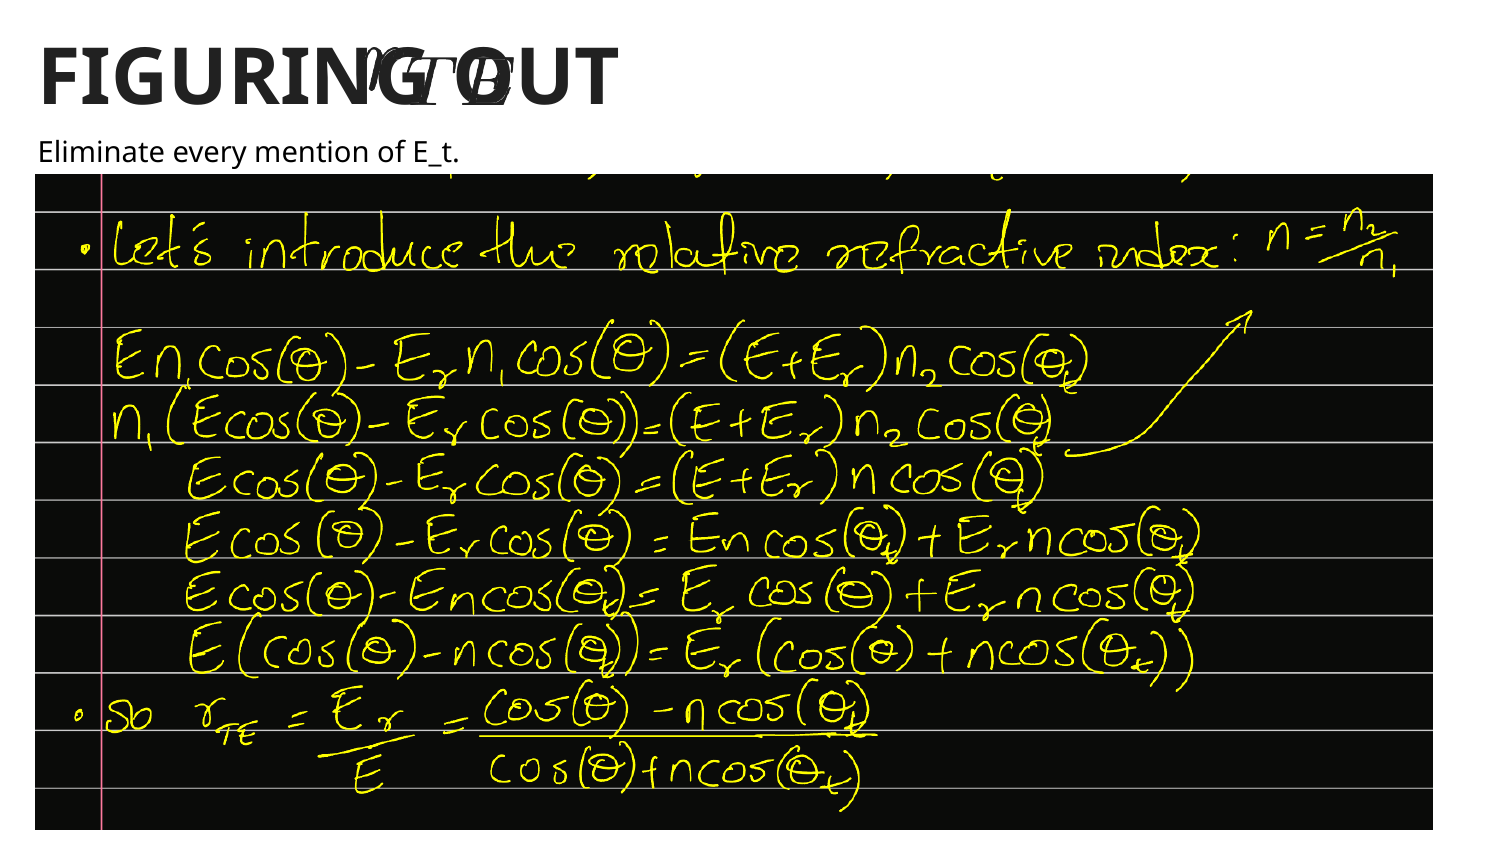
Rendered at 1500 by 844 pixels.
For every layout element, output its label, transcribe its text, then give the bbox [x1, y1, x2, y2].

picture [363, 47, 515, 105]
text_box Eliminate every mention of E_t. [22, 118, 1033, 153]
title FIGURING OUT [22, 10, 1421, 143]
picture [34, 174, 1434, 830]
